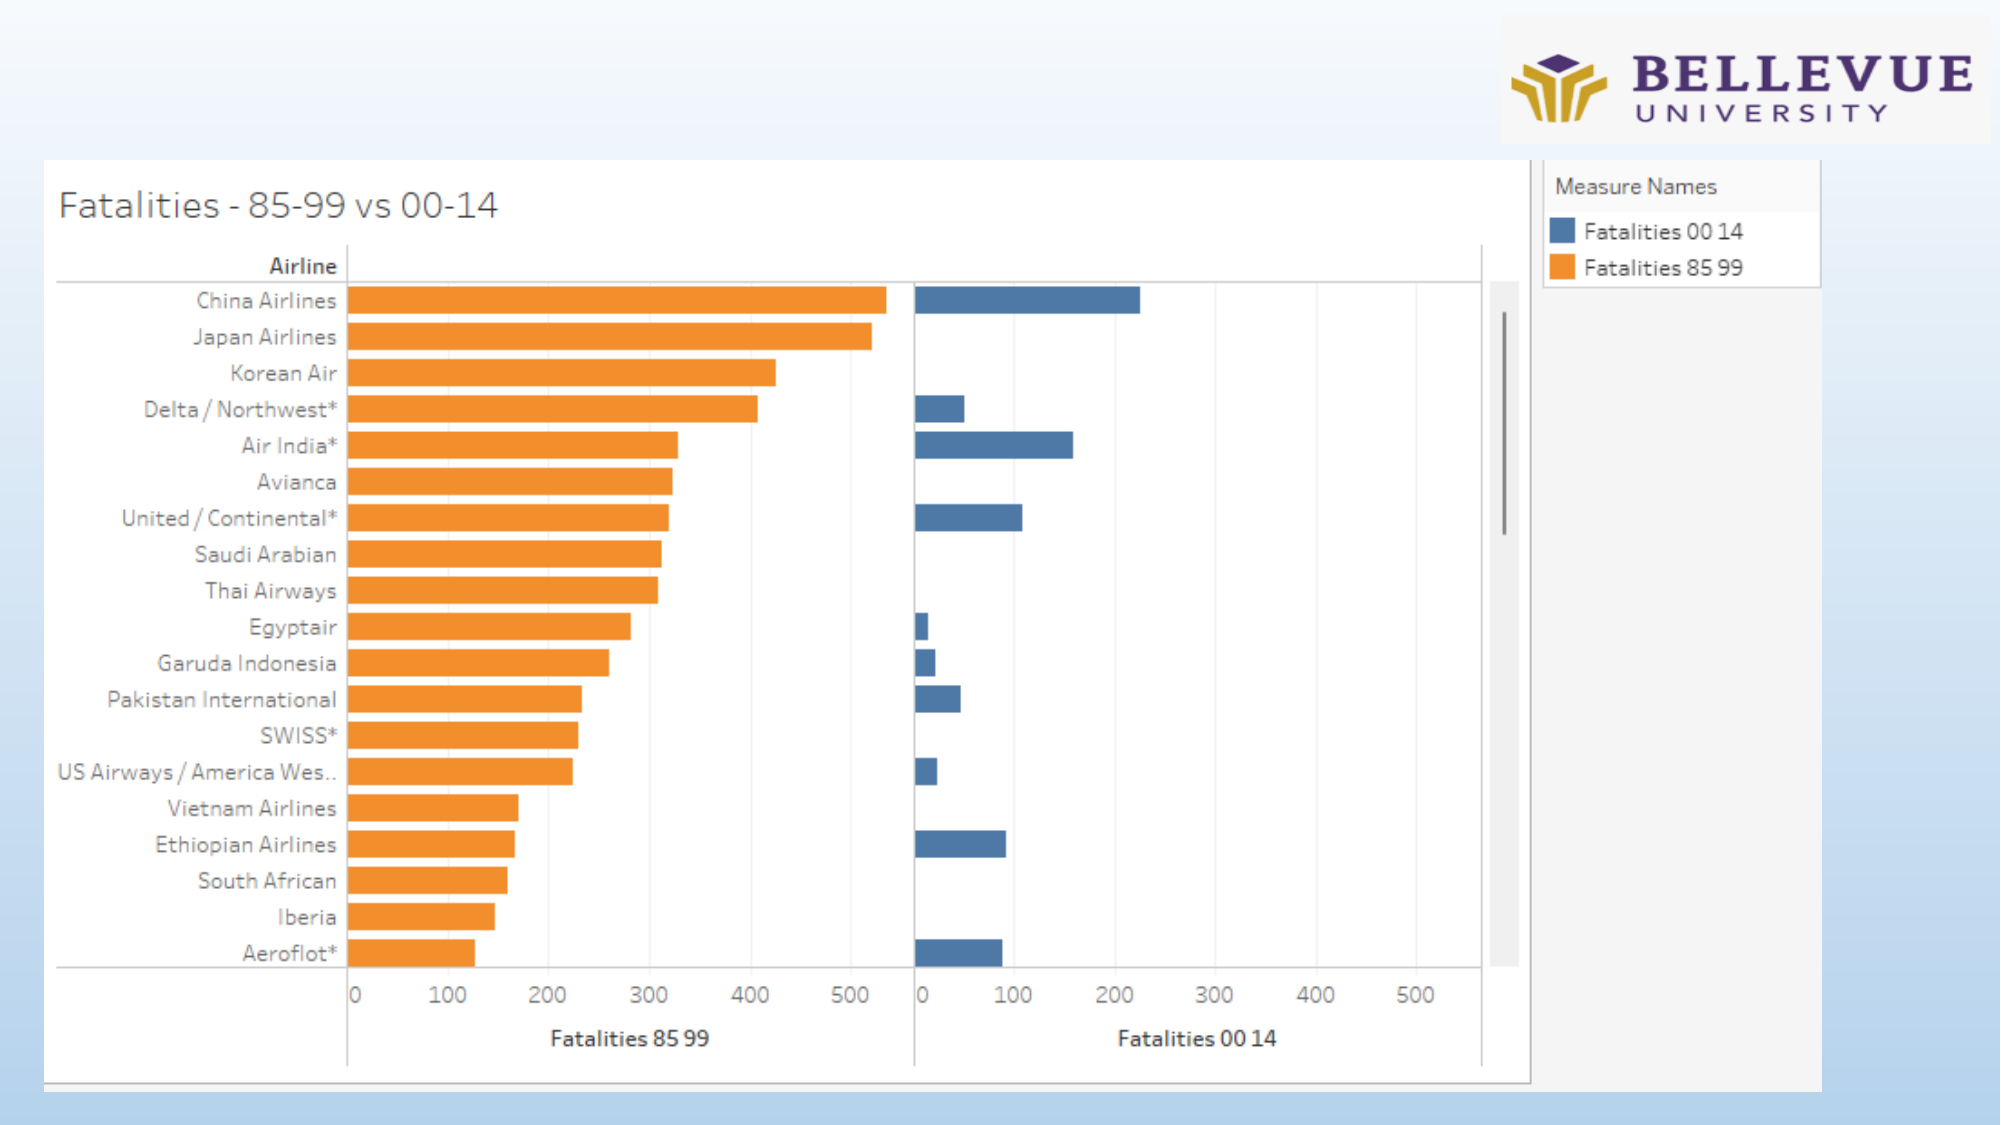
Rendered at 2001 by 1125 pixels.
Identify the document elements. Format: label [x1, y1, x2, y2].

picture [1500, 15, 1991, 144]
picture [44, 160, 1822, 1092]
